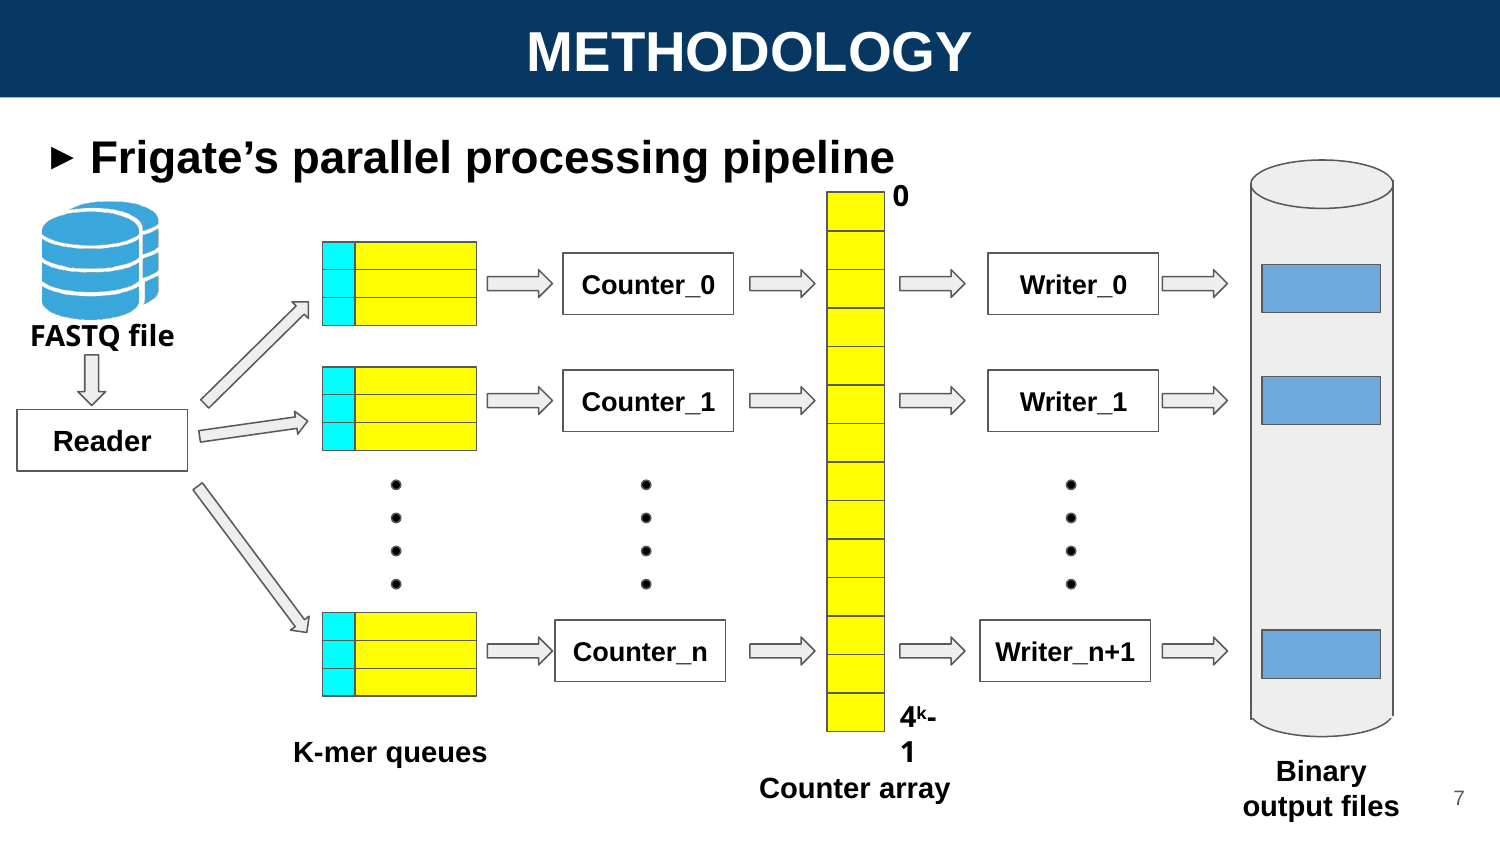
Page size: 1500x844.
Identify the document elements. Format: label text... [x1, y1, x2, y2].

slide_number 7 [1430, 764, 1480, 830]
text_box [973, 252, 1157, 682]
text_box Frigate’s parallel processing pipeline [0, 83, 1022, 227]
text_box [187, 241, 506, 784]
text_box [0, 197, 208, 369]
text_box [741, 162, 969, 821]
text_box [16, 377, 182, 682]
text_box METHODOLOGY [0, 0, 1500, 98]
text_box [1162, 159, 1427, 839]
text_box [509, 252, 736, 682]
